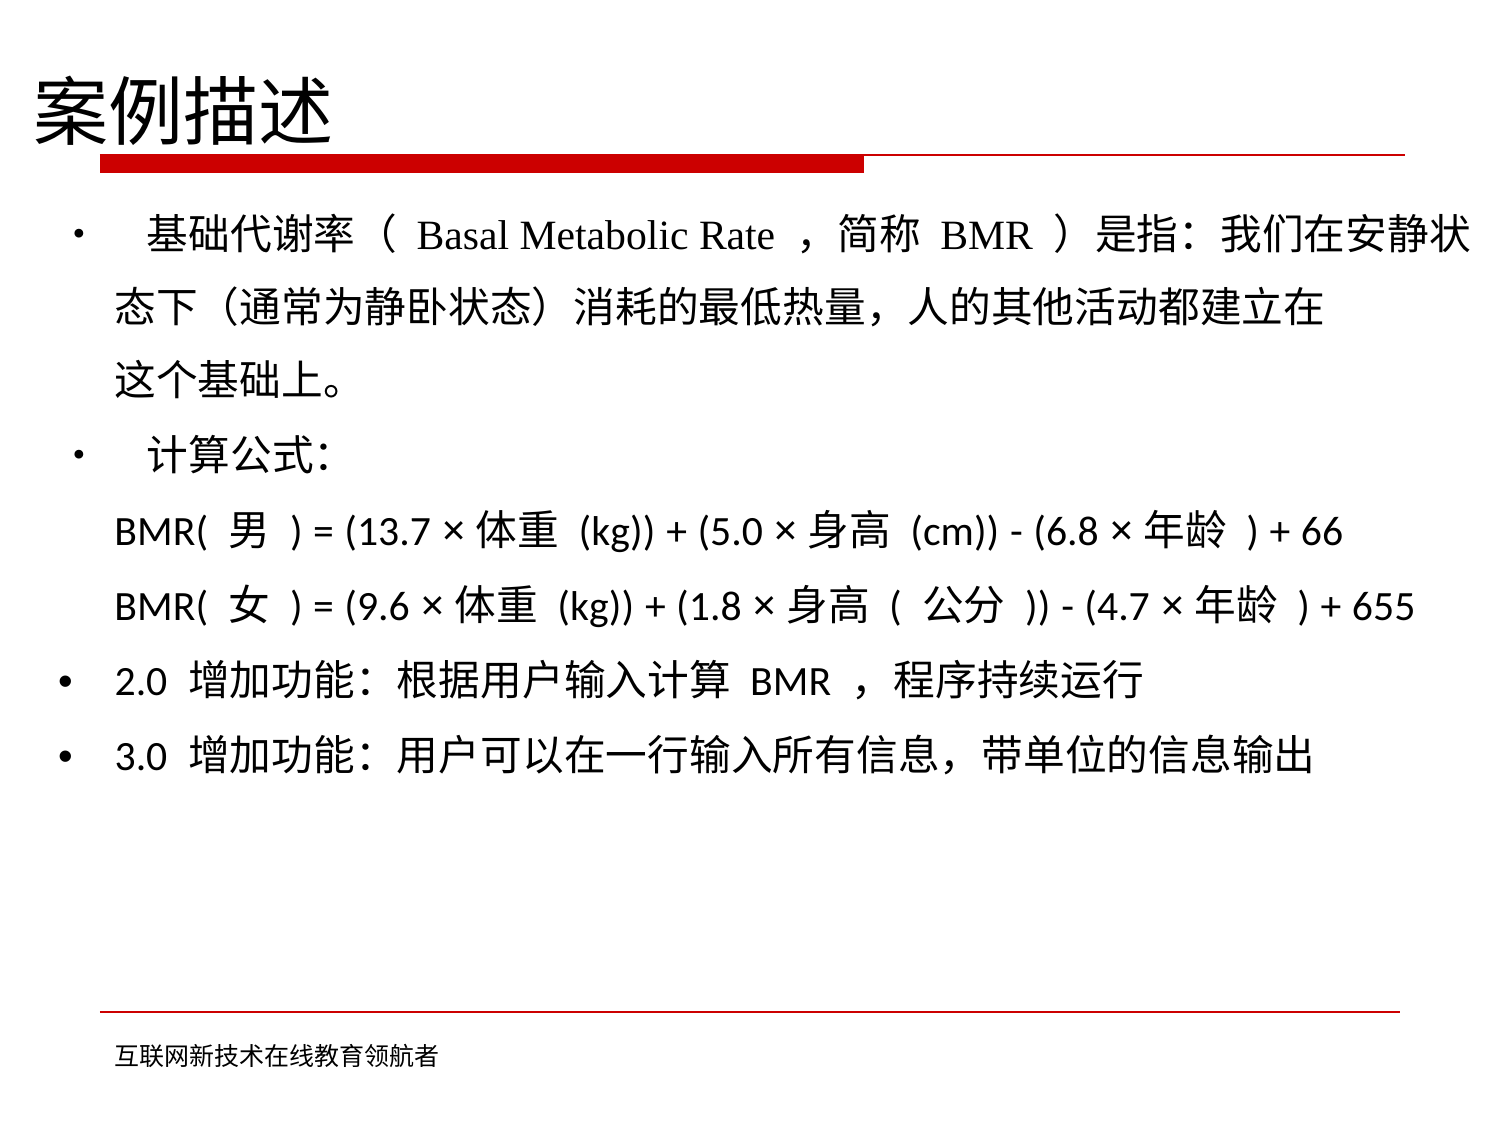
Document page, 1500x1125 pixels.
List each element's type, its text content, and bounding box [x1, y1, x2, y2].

text_box 案例描述 • 基础代谢率（ Basal Metabolic Rate ，简称 BMR ）是指：我们在安静状 态下（通常为静卧状态）消耗的最低热量，人的其他活动都建立在 这个基础上。 • 计算公式： BMR( 男 ) = (13.7 ×体重 (kg)) + (5.0 ×身高 (cm)) - (6.8 ×年龄 ) + 66 BMR( 女 ) = (9.6 ×体重 (kg)) + (1.8 ×身高 ( 公分 )) - (4.7 ×年龄 ) + 655 • 2.0 增加功能：根据用户输入计算 BMR ，程序持续运行 • 3.0 增加功能：用户可以在一行输入所有信息，带单位的信息输出 [33, 56, 1471, 787]
text_box 互联网新技术在线教育领航者 [114, 1047, 440, 1079]
